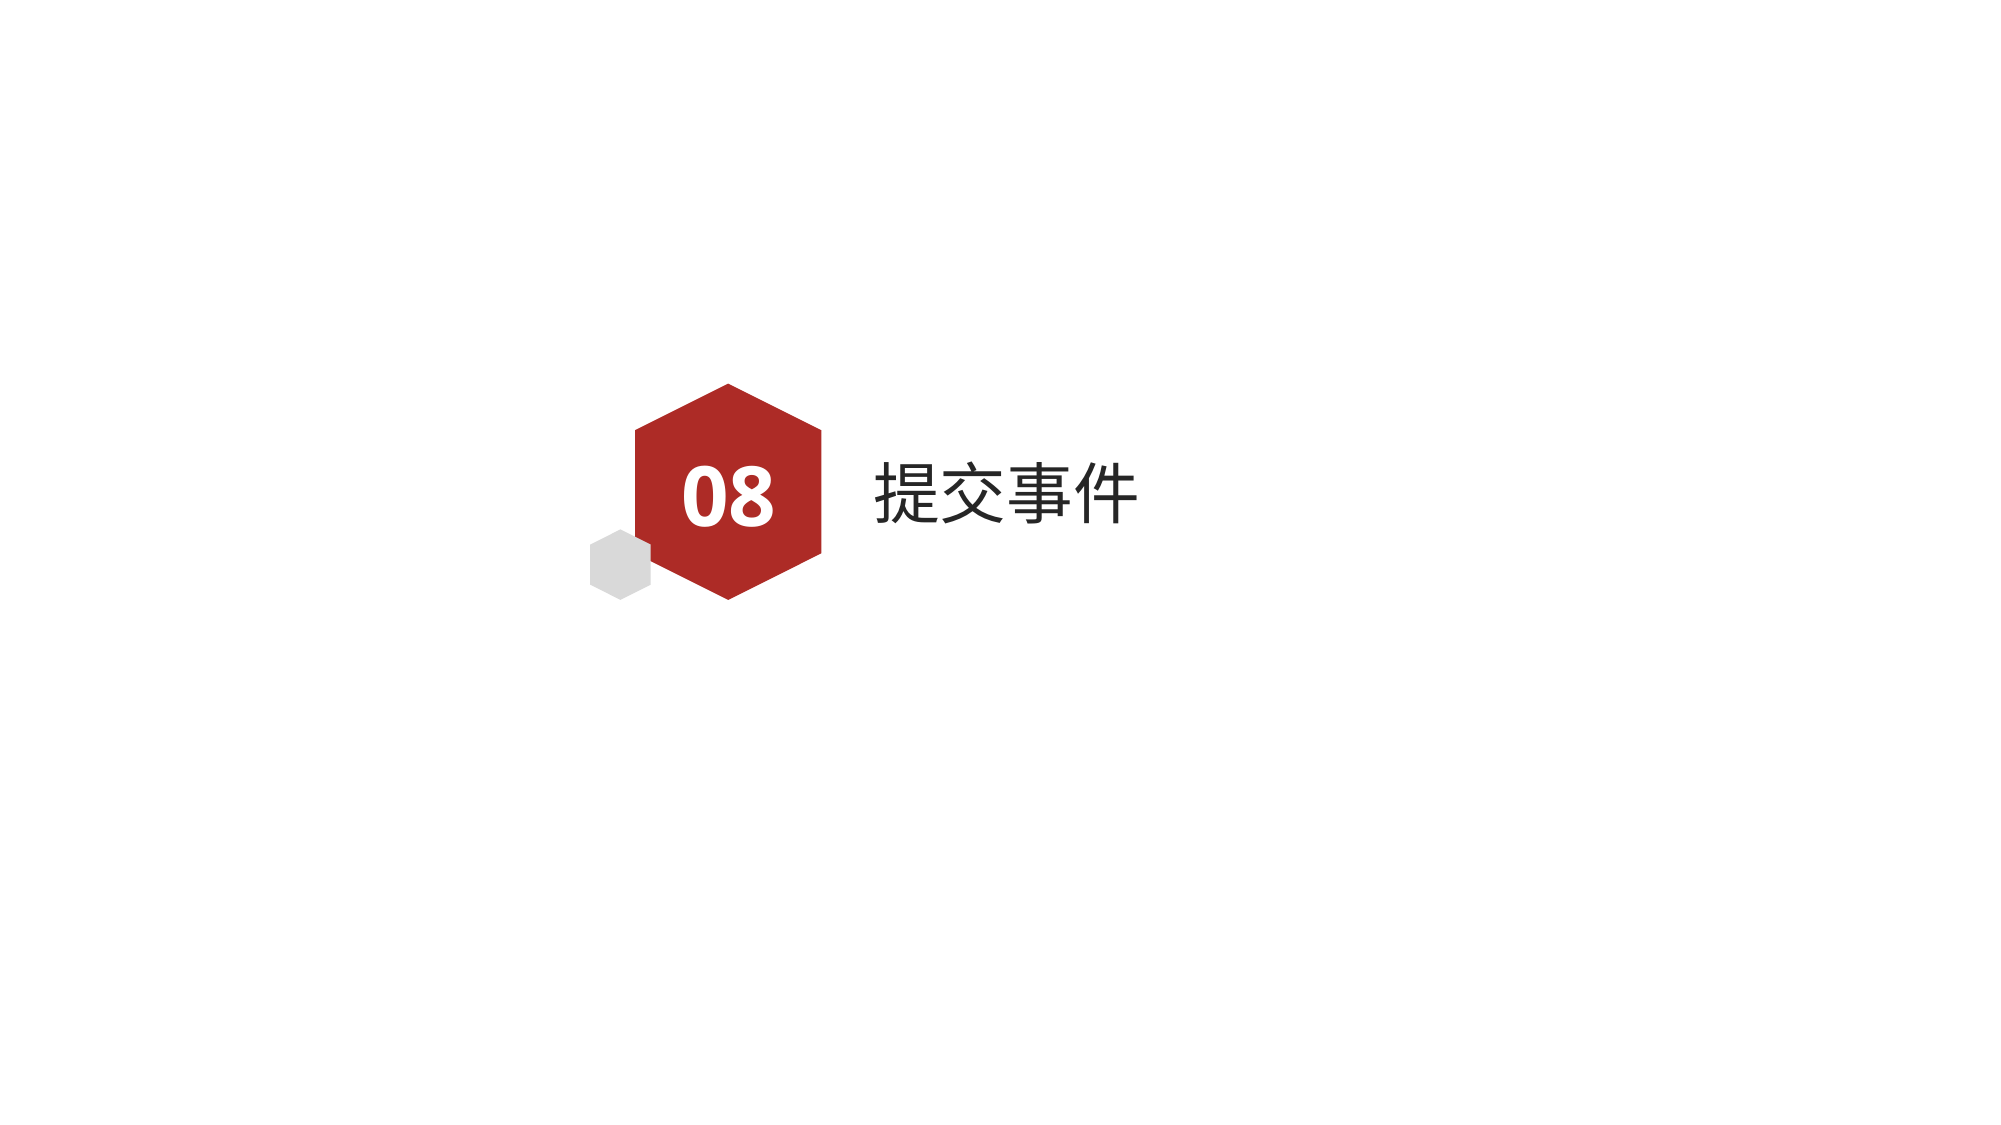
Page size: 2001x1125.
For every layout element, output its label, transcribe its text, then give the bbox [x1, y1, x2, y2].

list 08 [636, 404, 822, 594]
title 提交事件 [858, 453, 1950, 672]
